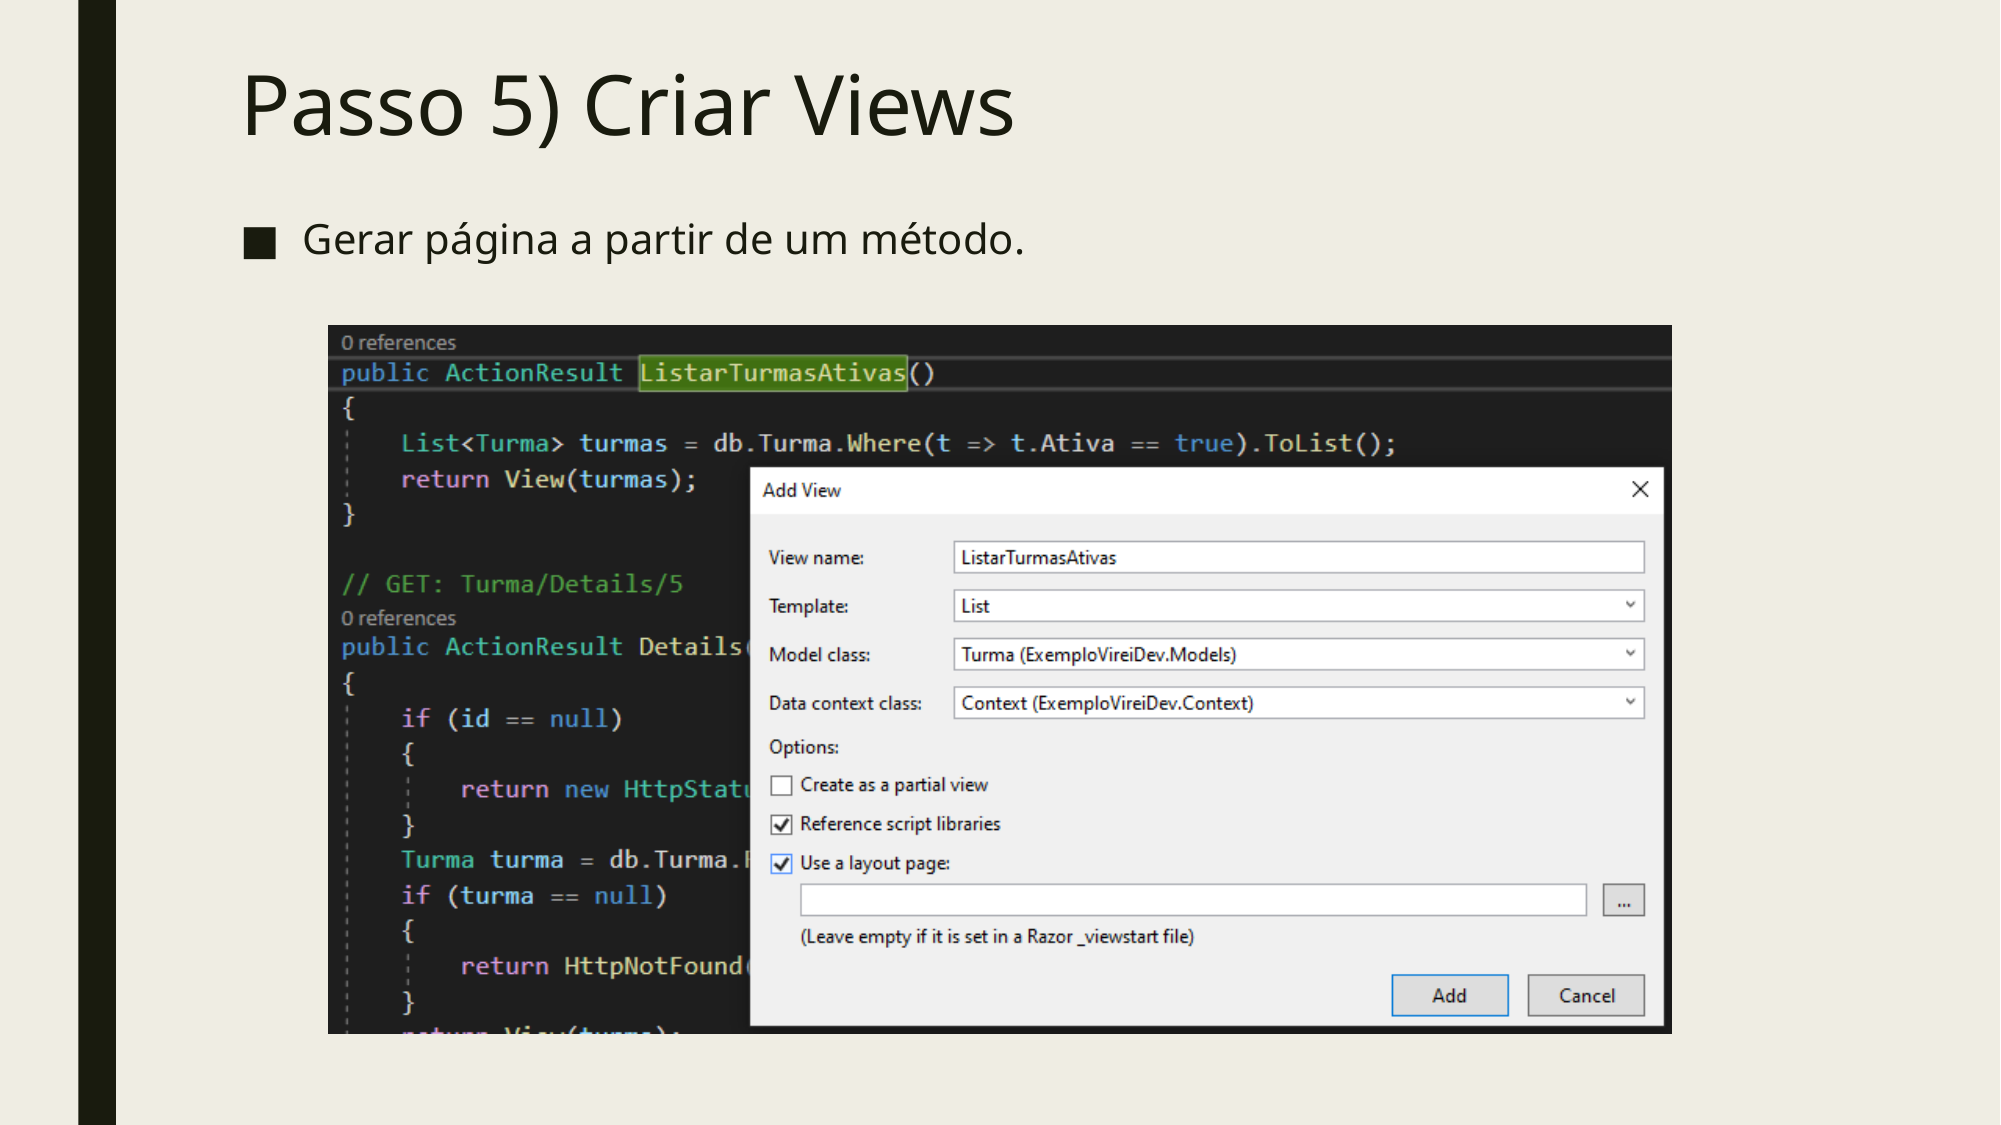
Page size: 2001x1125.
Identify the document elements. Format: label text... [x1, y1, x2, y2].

list Gerar página a partir de um método. [225, 209, 1800, 963]
title Passo 5) Criar Views [225, 56, 1800, 209]
picture [328, 325, 1672, 1034]
